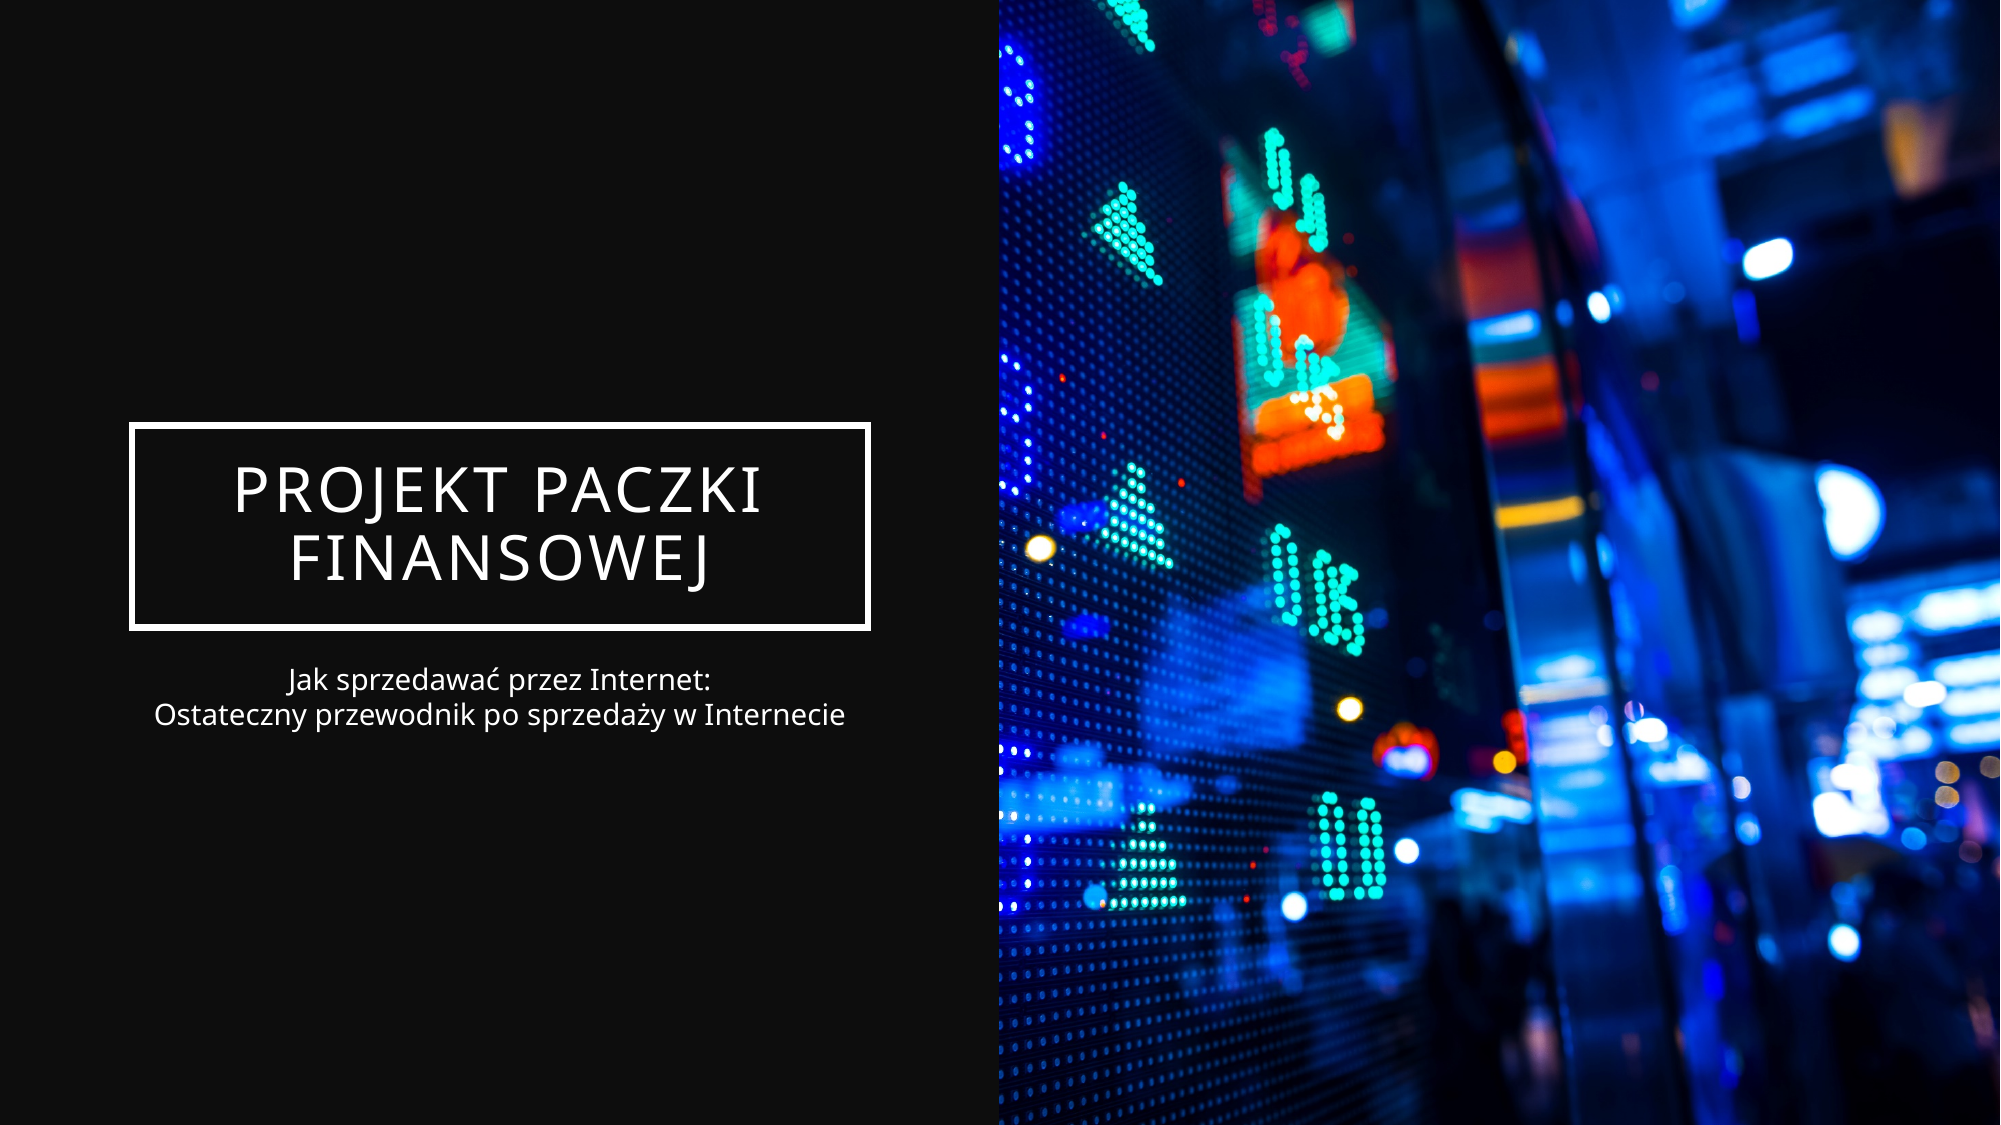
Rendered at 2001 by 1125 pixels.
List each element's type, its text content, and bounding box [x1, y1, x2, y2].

picture [999, 0, 2000, 1125]
title Projekt paczki finansowej [129, 422, 871, 631]
text_box [0, 0, 999, 1125]
subtitle Jak sprzedawać przez Internet: Ostateczny przewodnik po sprzedaży w Internecie [131, 653, 868, 769]
